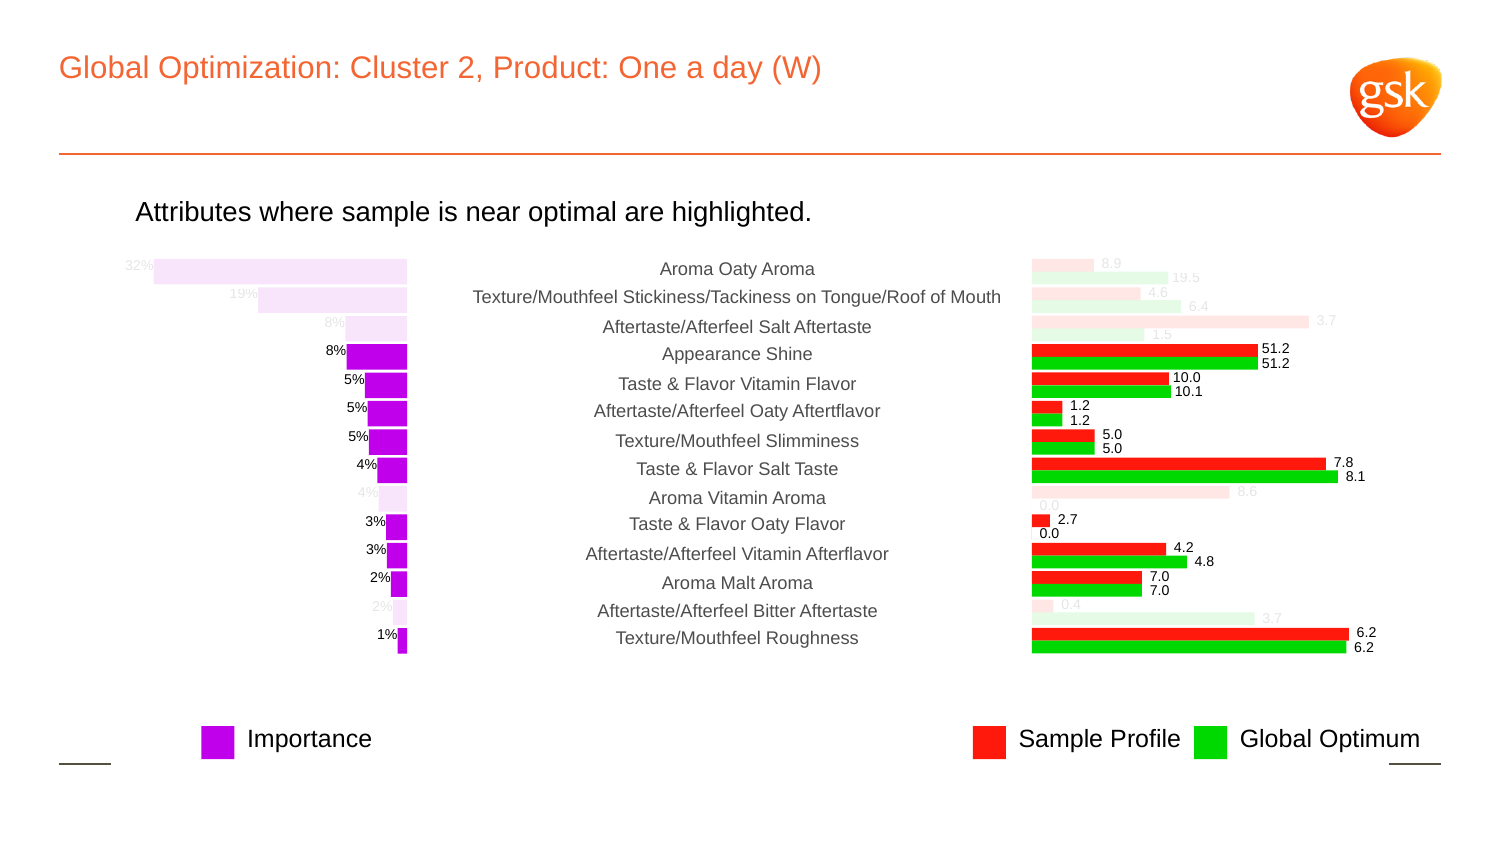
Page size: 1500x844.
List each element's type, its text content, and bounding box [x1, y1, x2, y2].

picture [1333, 38, 1457, 157]
title Global Optimization: Cluster 2, Product: One a day (W) [58, 47, 1302, 86]
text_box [112, 194, 1388, 796]
